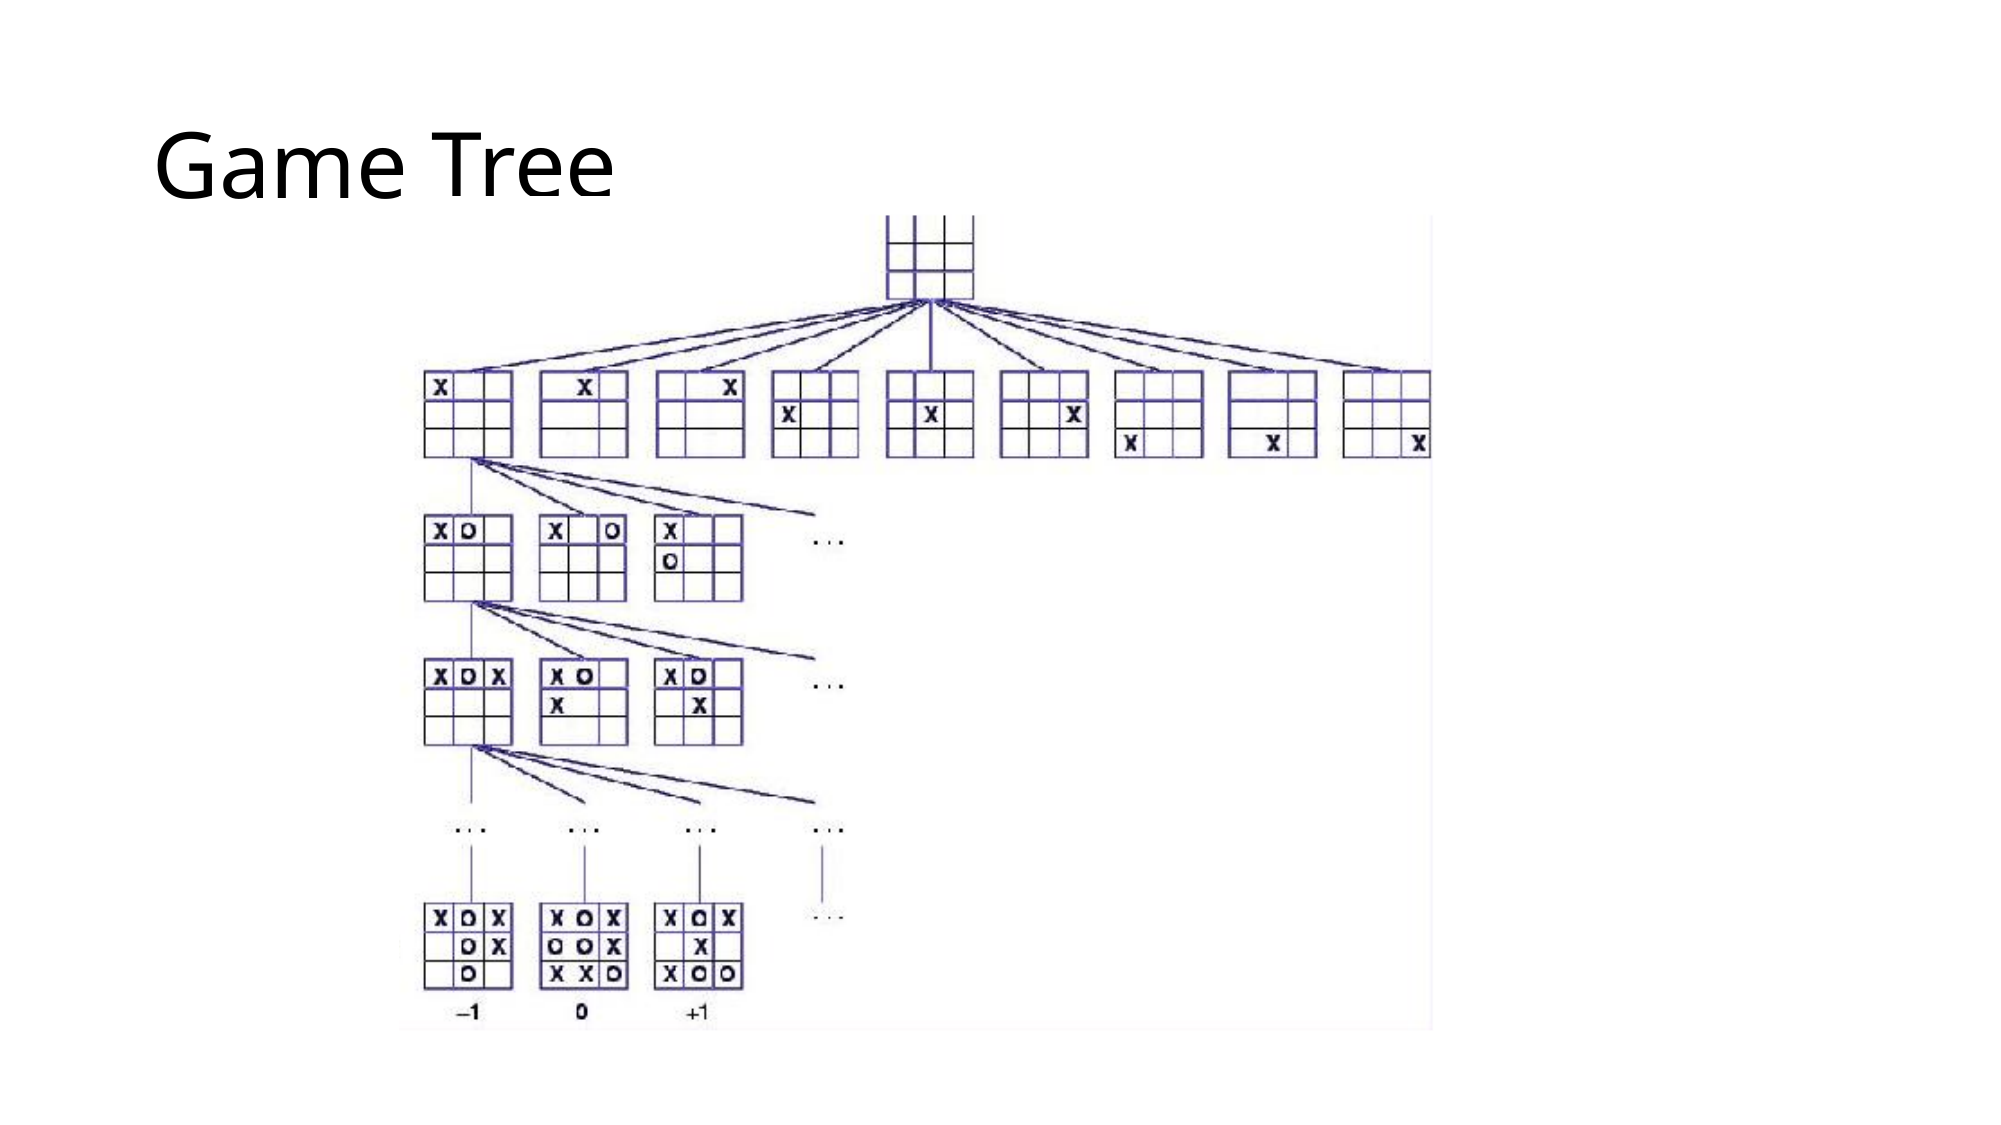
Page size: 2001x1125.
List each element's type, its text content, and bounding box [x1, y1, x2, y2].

picture [399, 196, 1541, 1036]
title Game Tree [137, 59, 1863, 278]
